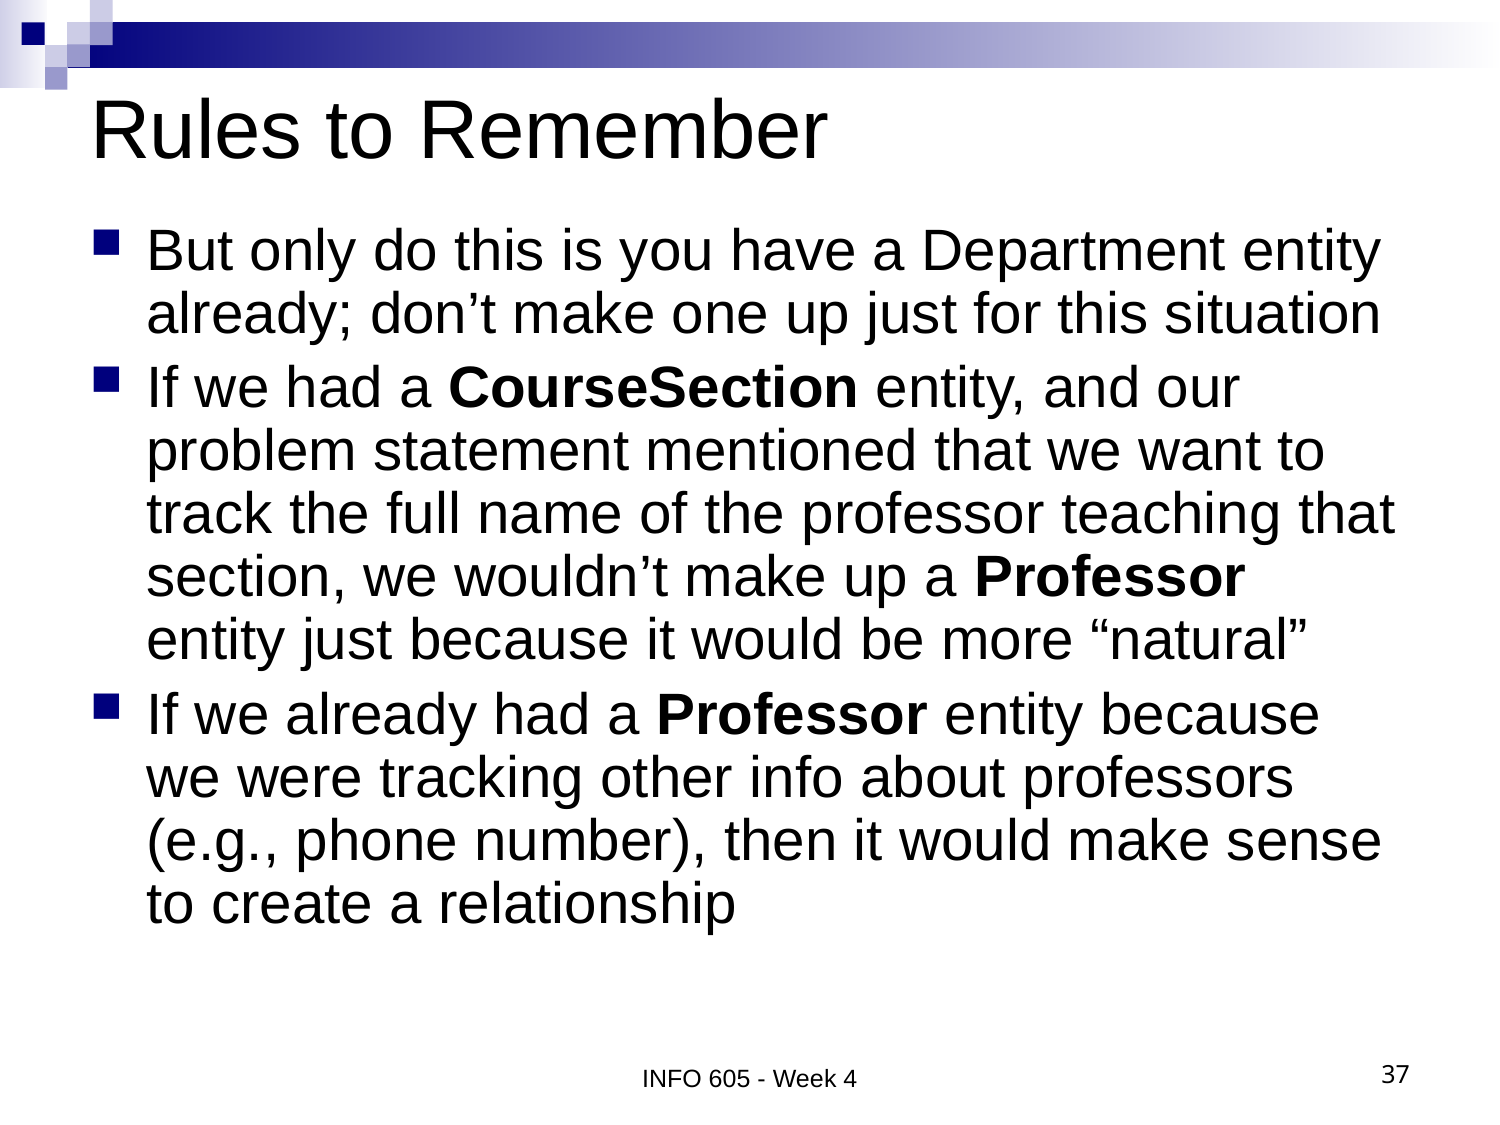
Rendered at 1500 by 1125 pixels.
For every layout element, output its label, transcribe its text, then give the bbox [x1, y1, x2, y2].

slide_number 37 [1074, 1024, 1426, 1101]
title Rules to Remember [75, 75, 1425, 175]
footer INFO 605 - Week 4 [512, 1024, 988, 1101]
list But only do this is you have a Department entity already; don’t make one up just for this situation If we had a CourseSection entity, and our problem statement mentioned that we want to track the full name of the professor teaching that section, we wouldn’t make up a Professor entity just because it would be more “natural” If we already had a Professor entity because we were tracking other info about professors (e.g., phone number), then it would make sense to create a relationship [75, 212, 1425, 988]
